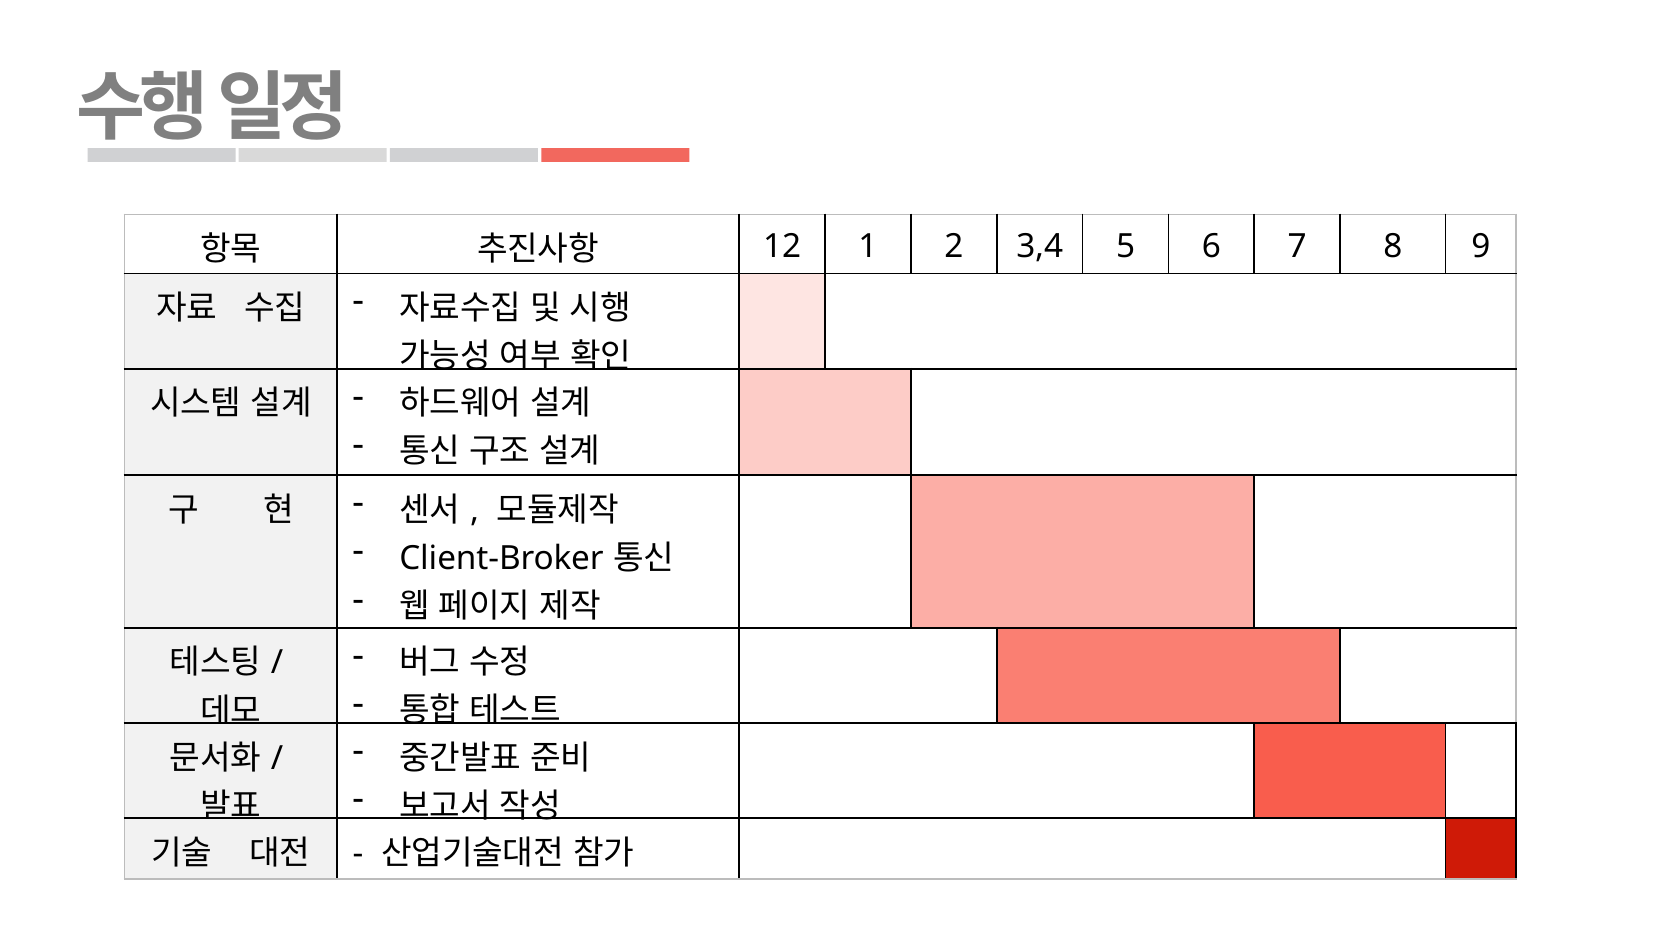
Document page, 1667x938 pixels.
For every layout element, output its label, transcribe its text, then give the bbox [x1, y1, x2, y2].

table_cell [740, 476, 910, 627]
table_cell [740, 629, 996, 722]
table_header 추진사항 [338, 215, 738, 273]
table_cell 구 현 [125, 476, 336, 627]
table_cell 하드웨어 설계 통신 구조 설계 [338, 370, 738, 474]
table_header 항목 [125, 215, 336, 273]
table_cell 시스템 설계 [125, 370, 336, 474]
table_header 2 [912, 215, 996, 273]
table_cell 테스팅/데모 [125, 629, 336, 722]
table_cell [740, 274, 824, 368]
table_header 12 [740, 215, 824, 273]
table_cell [998, 629, 1339, 722]
table_cell [1446, 819, 1515, 878]
table_cell [1446, 724, 1515, 817]
table_header 7 [1255, 215, 1339, 273]
table_cell [1255, 724, 1445, 817]
table_cell 버그 수정 통합 테스트 [338, 629, 738, 722]
table_cell 자료 수집 [125, 274, 336, 368]
table_header 8 [1341, 215, 1445, 273]
table_cell [912, 370, 1515, 474]
table_header 9 [1446, 215, 1515, 273]
table_cell 문서화/발표 [125, 724, 336, 817]
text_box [87, 148, 690, 162]
table_cell - 산업기술대전 참가 [338, 819, 738, 878]
table_header 5 [1083, 215, 1168, 273]
text_box 수행 일정 [0, 58, 526, 149]
table_cell [740, 370, 910, 474]
table_cell [826, 274, 1515, 368]
table_cell 센서, 모듈제작 Client-Broker통신 웹 페이지 제작 [338, 476, 738, 627]
table_cell 자료수집 및 시행 가능성 여부 확인 [338, 274, 738, 368]
table_cell [740, 724, 1253, 817]
table_header 1 [826, 215, 910, 273]
table_cell [1341, 629, 1515, 722]
table_cell [740, 819, 1445, 878]
table_cell [912, 476, 1253, 627]
table_header 3,4 [998, 215, 1082, 273]
table_cell 중간발표 준비 보고서 작성 [338, 724, 738, 817]
table_cell [1255, 476, 1515, 627]
table_cell 기술 대전 [125, 819, 336, 878]
table_header 6 [1169, 215, 1253, 273]
